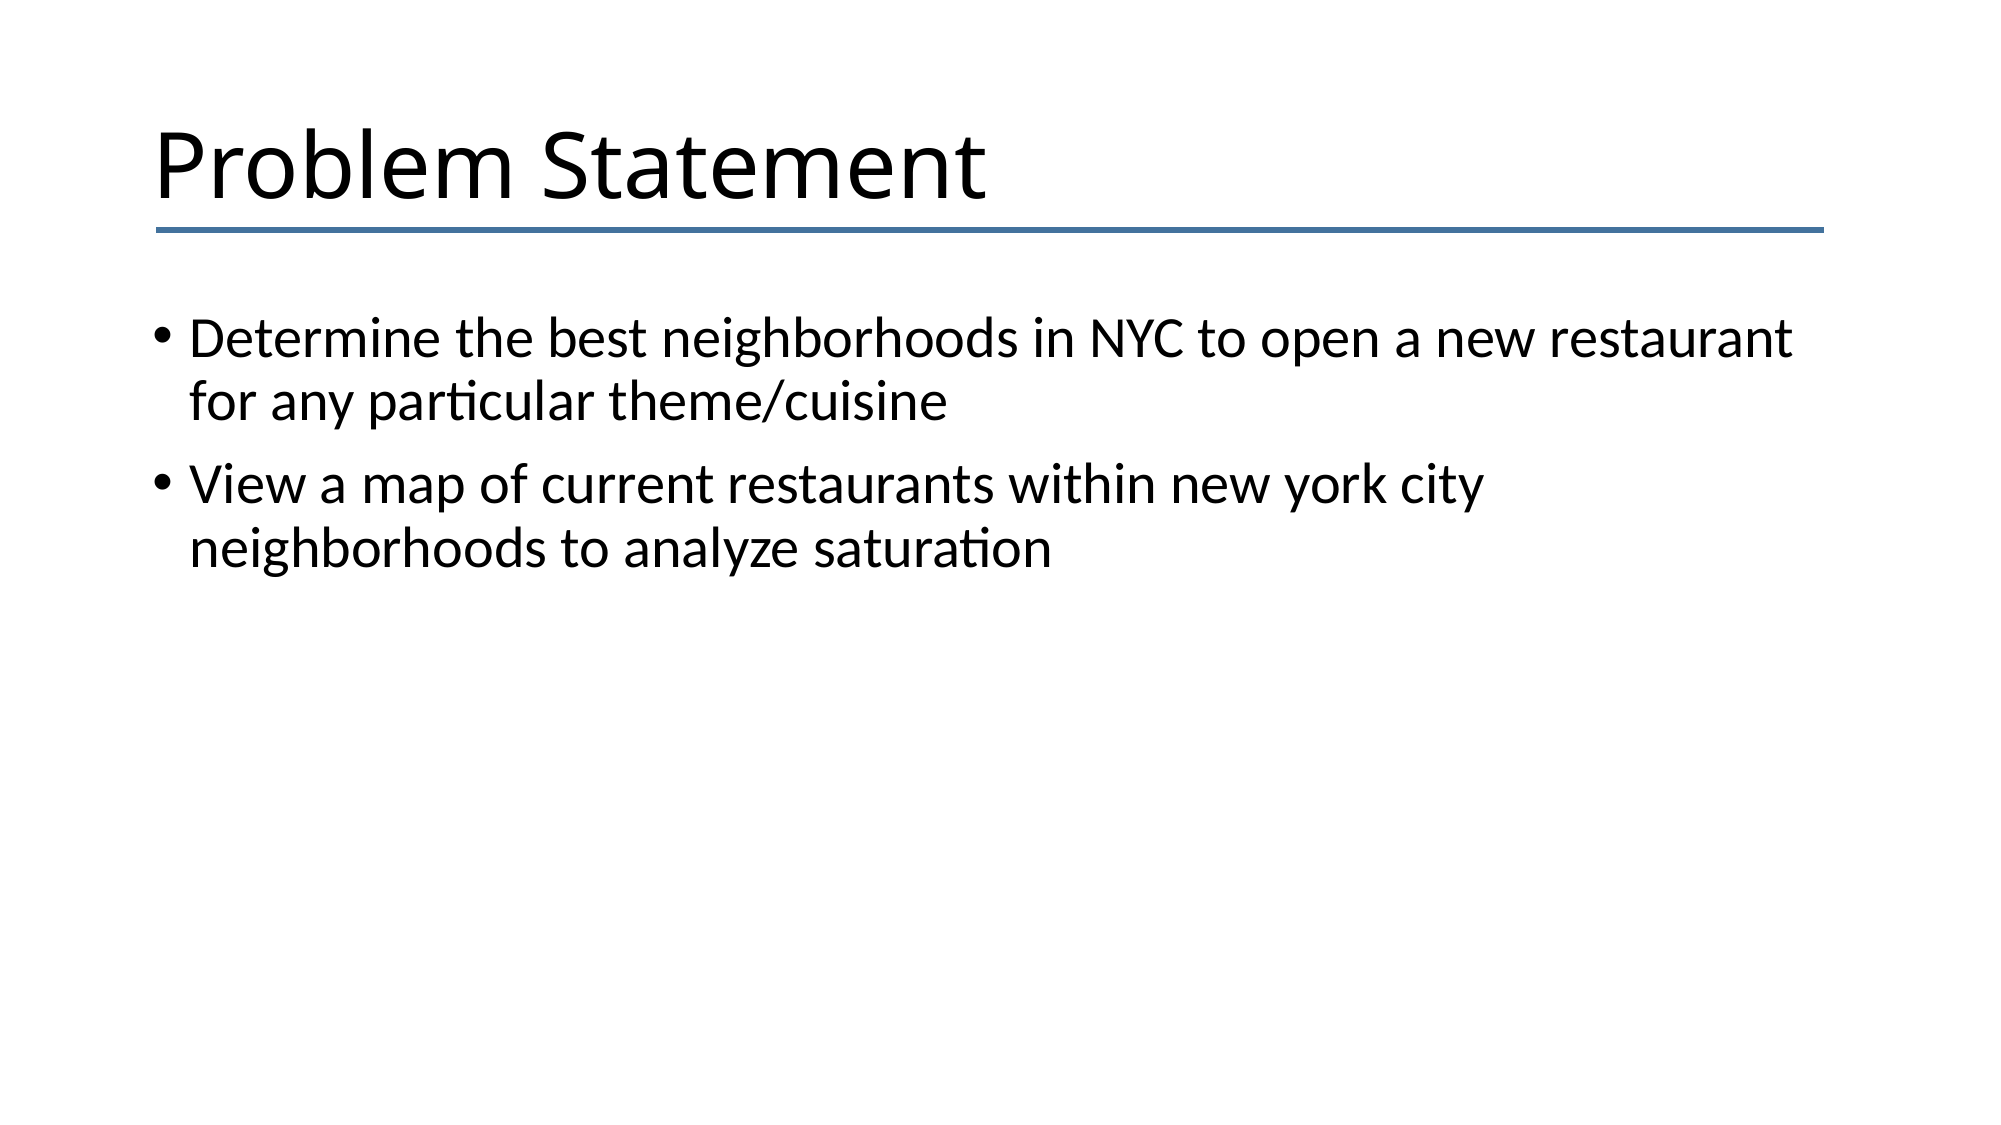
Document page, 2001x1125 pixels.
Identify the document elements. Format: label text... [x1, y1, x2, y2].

list Determine the best neighborhoods in NYC to open a new restaurant for any particular theme/cuisine View a map of current restaurants within new york city neighborhoods to analyze saturation [137, 299, 1863, 1014]
title Problem Statement [137, 59, 1863, 278]
